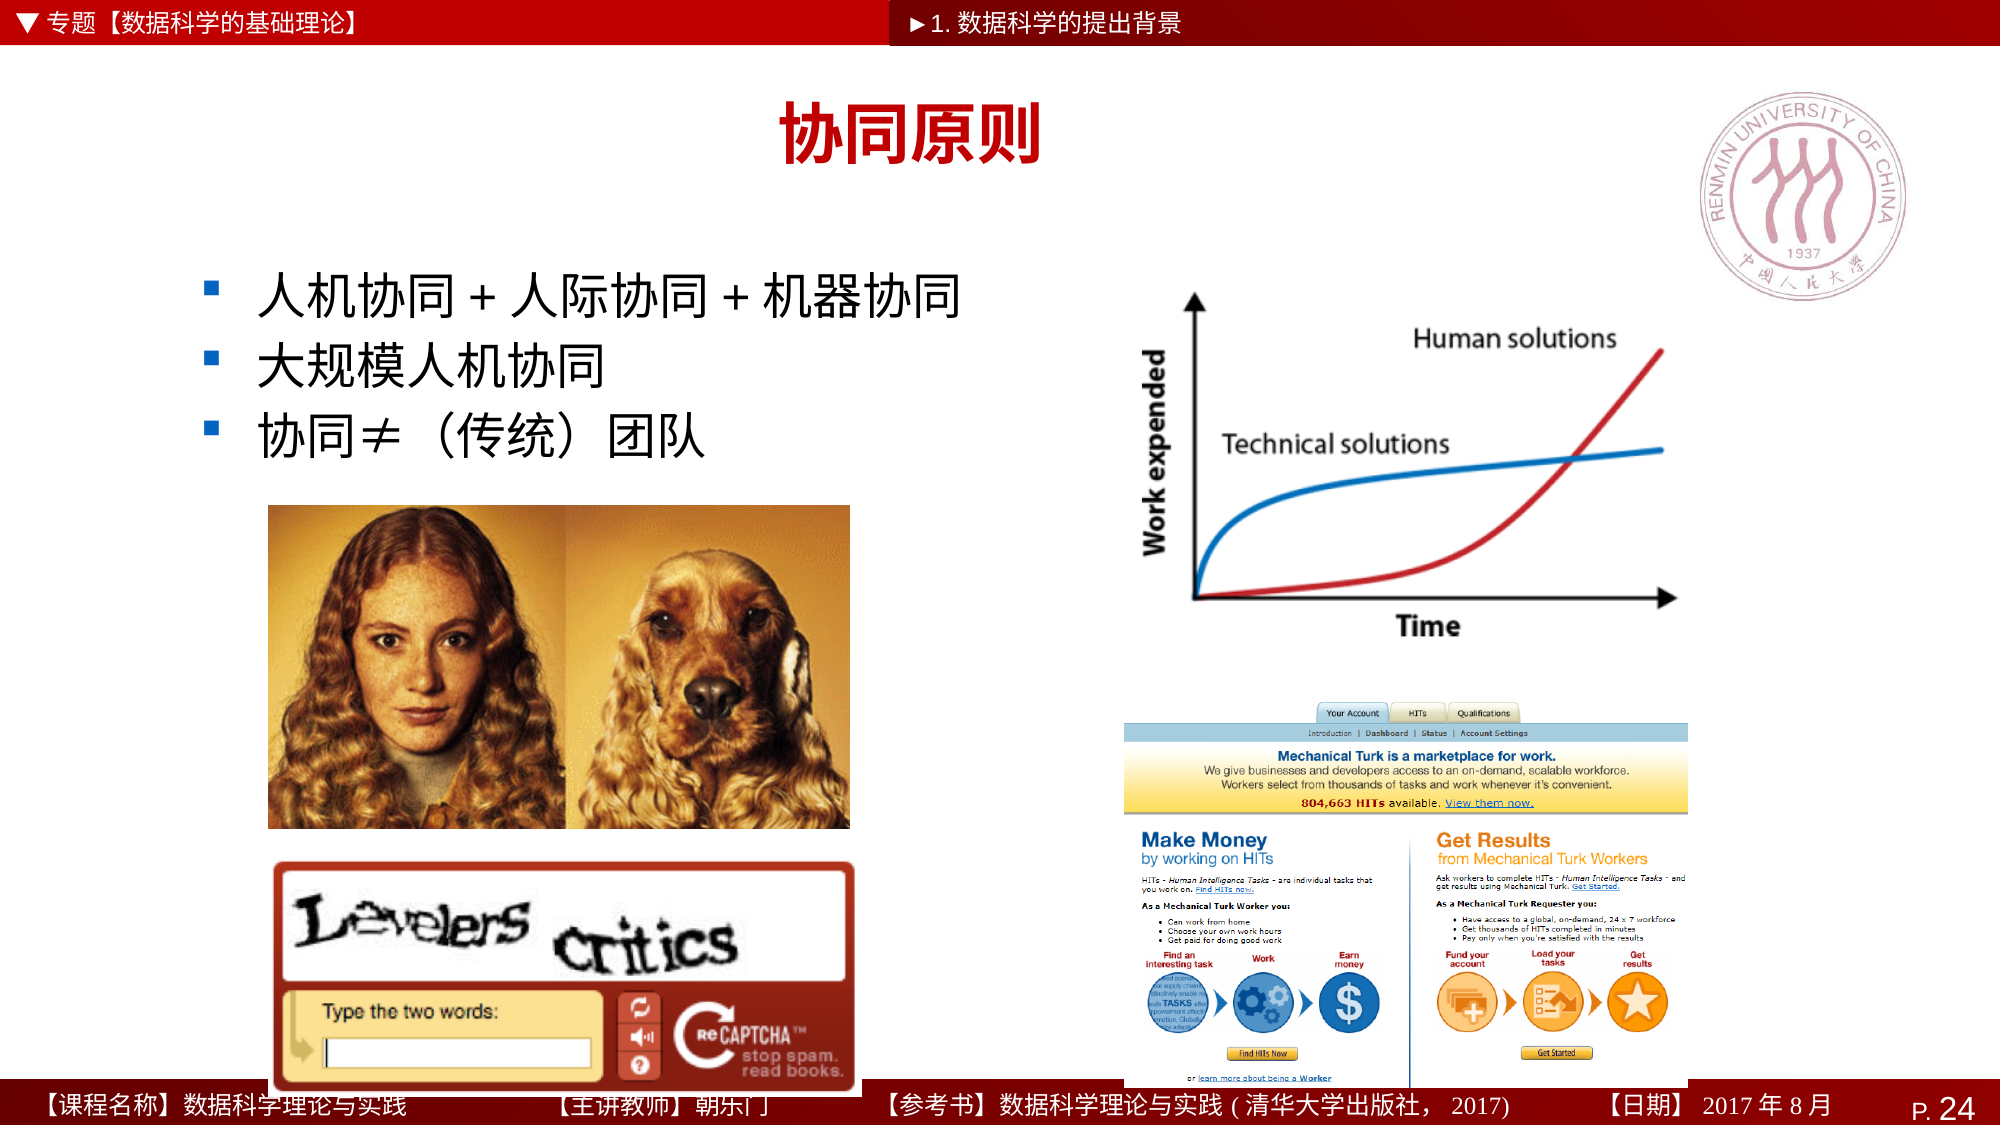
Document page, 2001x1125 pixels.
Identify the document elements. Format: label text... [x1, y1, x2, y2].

title 协同原则 [64, 64, 1757, 200]
list ►1.数据科学的提出背景 [890, 0, 1249, 43]
picture [1124, 696, 1688, 1088]
picture [268, 505, 850, 829]
picture [268, 856, 862, 1097]
picture [1120, 89, 1910, 648]
list ▼专题【数据科学的基础理论】 [0, 0, 725, 43]
text_box 人机协同+人际协同+机器协同 大规模人机协同 协同≠（传统）团队 [184, 257, 1412, 1039]
